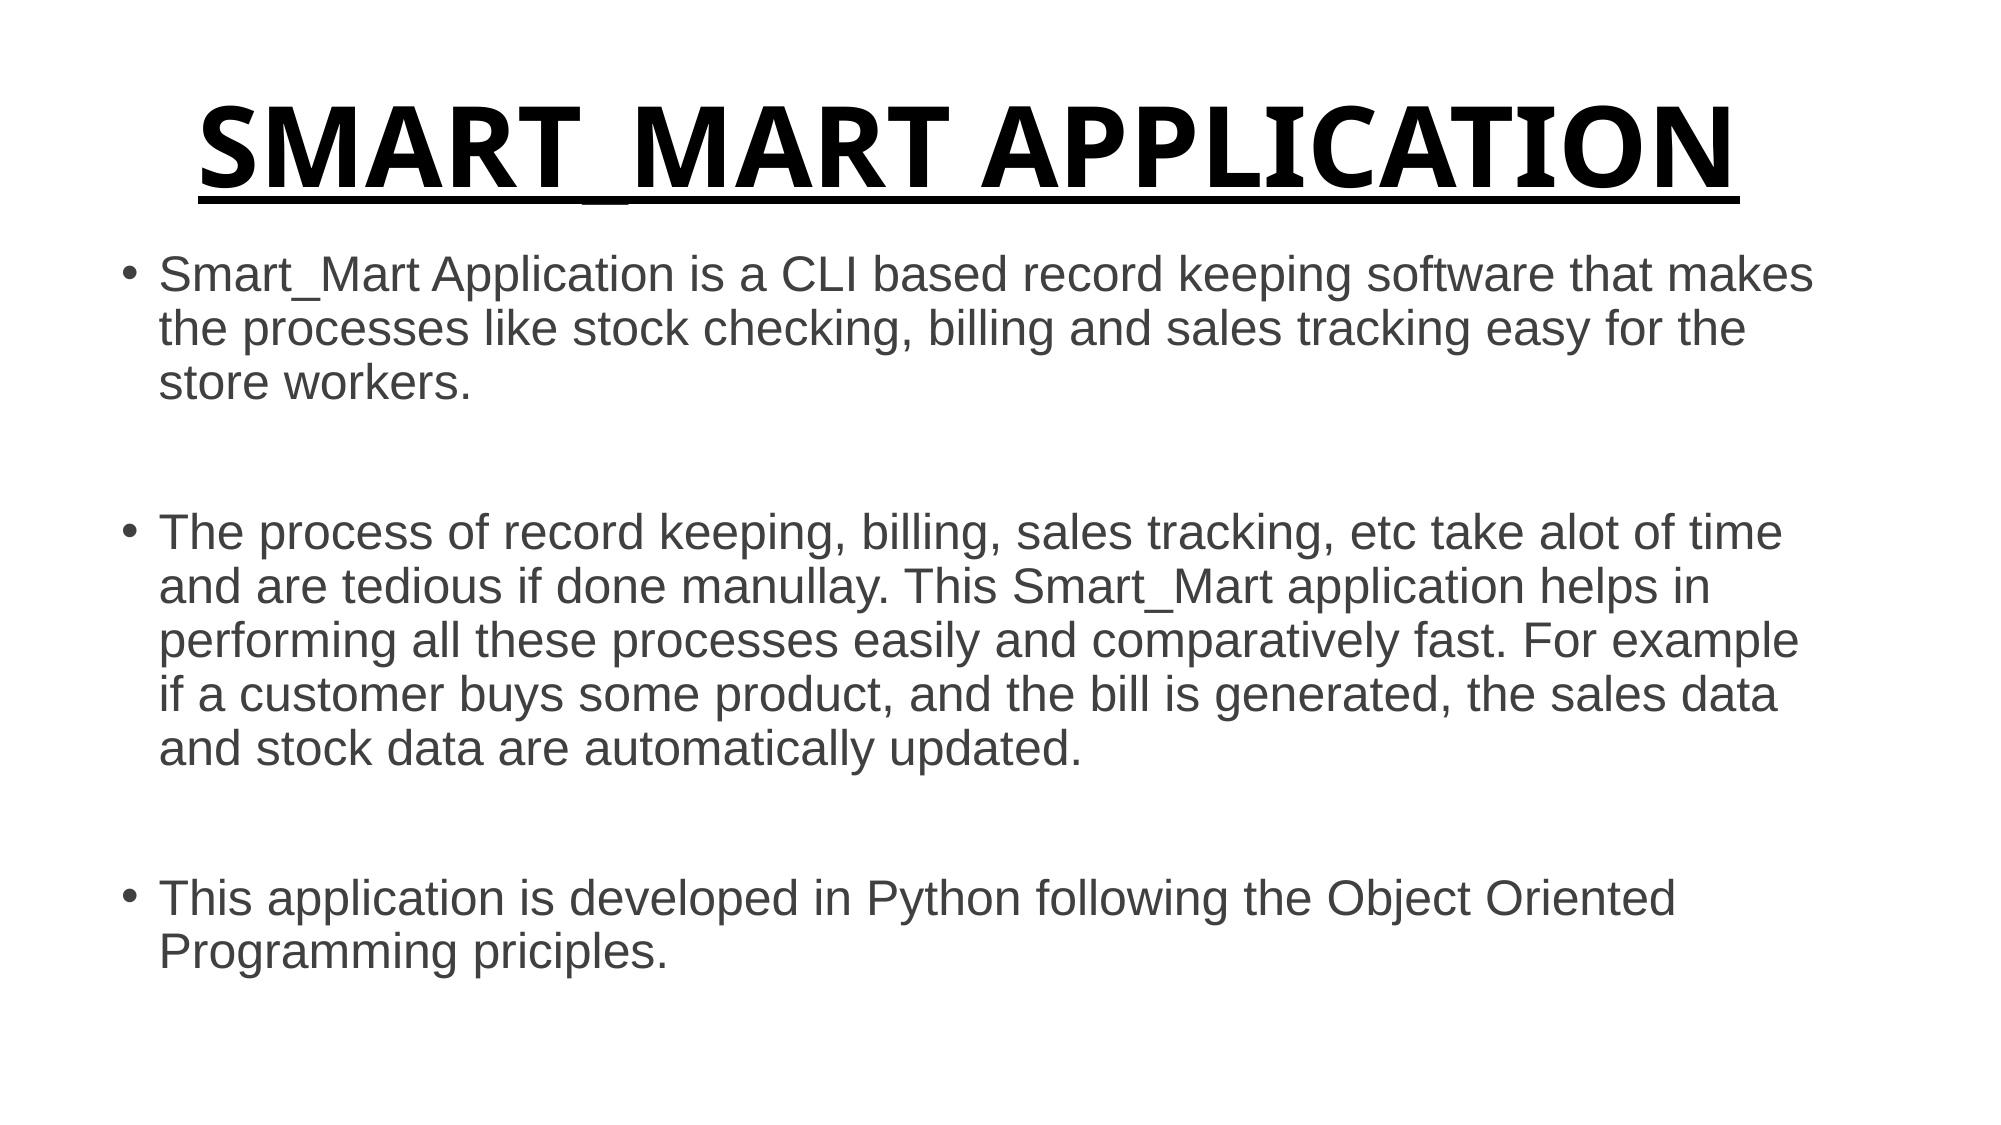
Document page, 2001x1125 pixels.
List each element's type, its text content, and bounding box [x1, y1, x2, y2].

list Smart_Mart Application is a CLI based record keeping software that makes the processes like stock checking, billing and sales tracking easy for the store workers. The process of record keeping, billing, sales tracking, etc take alot of time and are tedious if done manullay. This Smart_Mart application helps in performing all these processes easily and comparatively fast. For example if a customer buys some product, and the bill is generated, the sales data and stock data are automatically updated. This application is developed in Python following the Object Oriented Programming priciples. [106, 241, 1832, 1024]
title SMART_MART APPLICATION [106, 42, 1832, 241]
